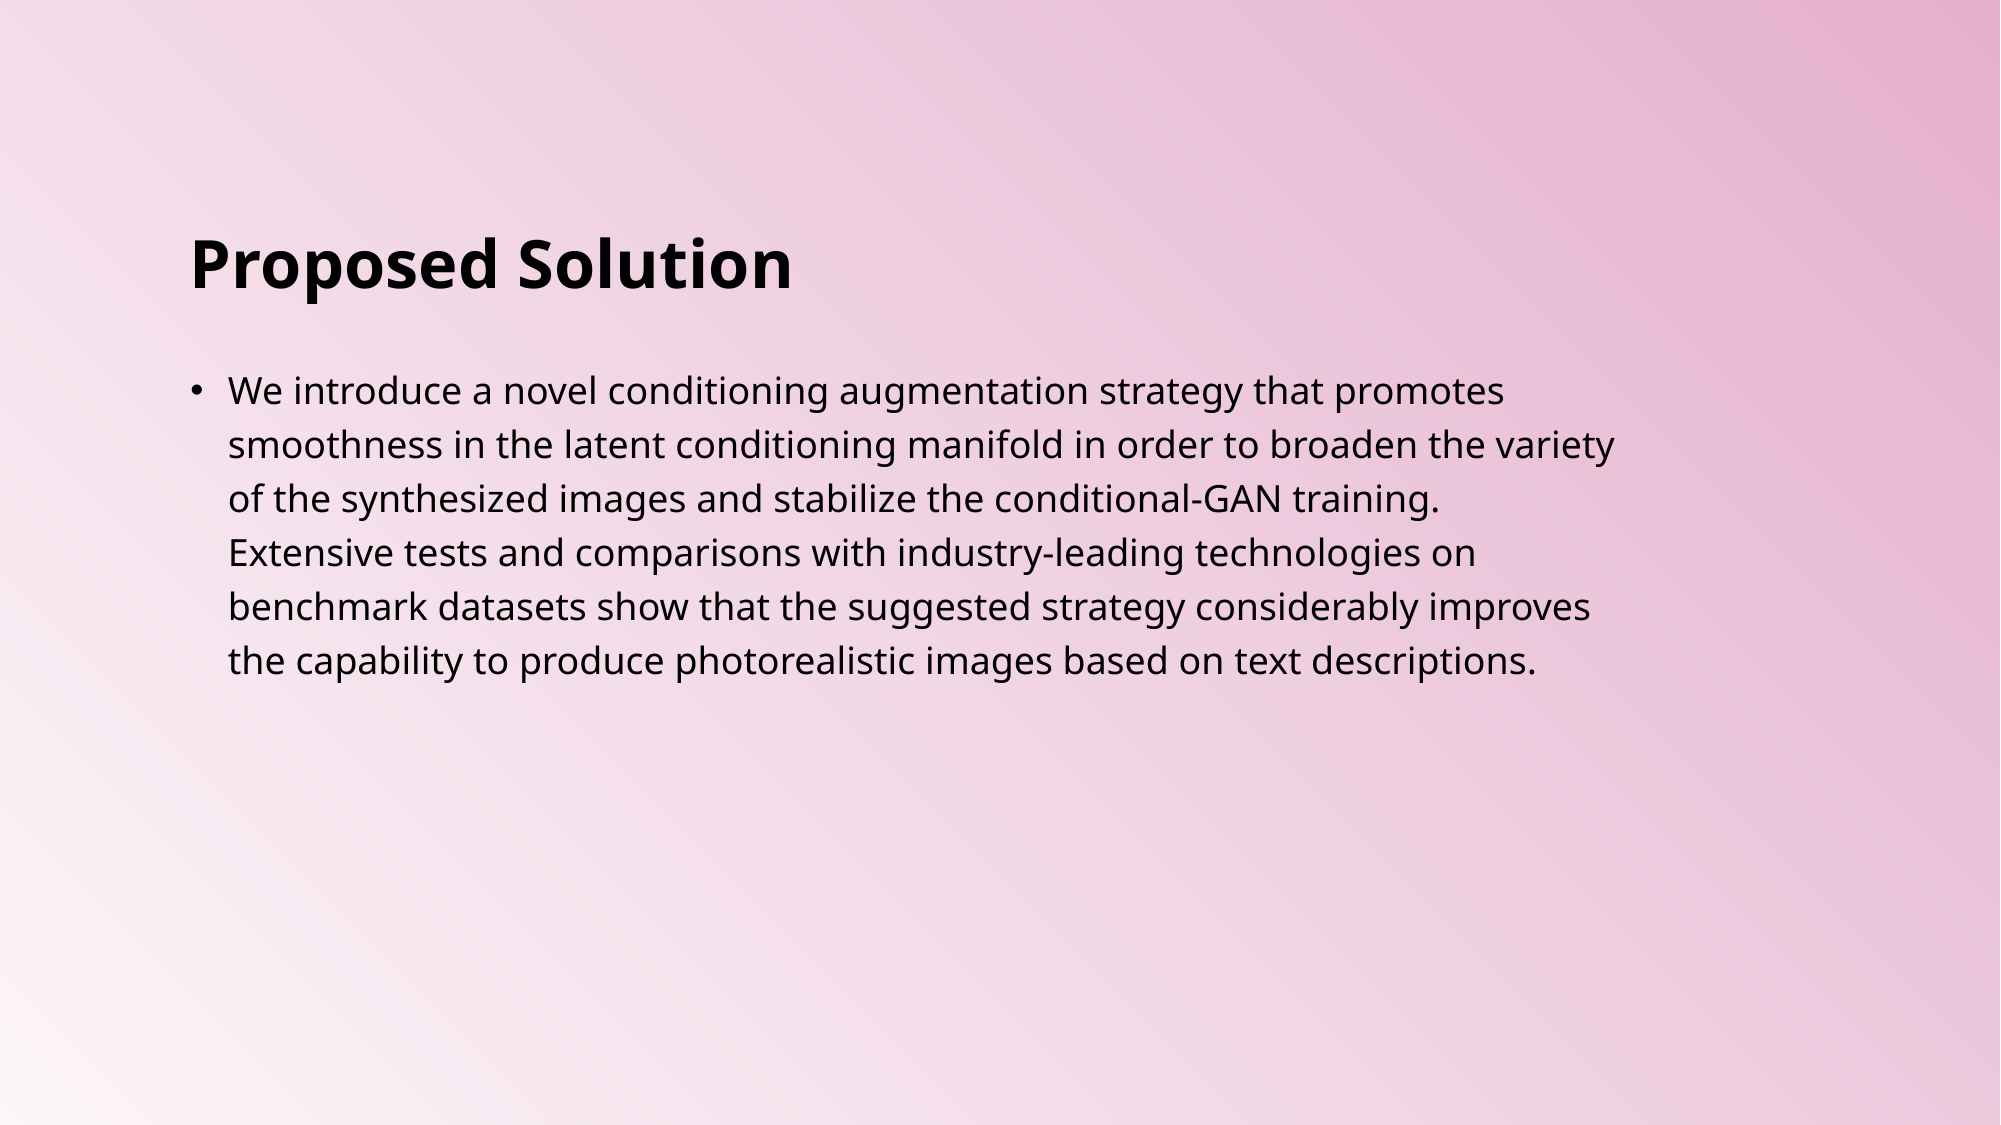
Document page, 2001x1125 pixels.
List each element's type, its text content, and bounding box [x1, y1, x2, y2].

list We introduce a novel conditioning augmentation strategy that promotes smoothness in the latent conditioning manifold in order to broaden the variety of the synthesized images and stabilize the conditional-GAN training. Extensive tests and comparisons with industry-leading technologies on benchmark datasets show that the suggested strategy considerably improves the capability to produce photorealistic images based on text descriptions. [175, 351, 1633, 955]
title Proposed Solution [174, 153, 1633, 311]
